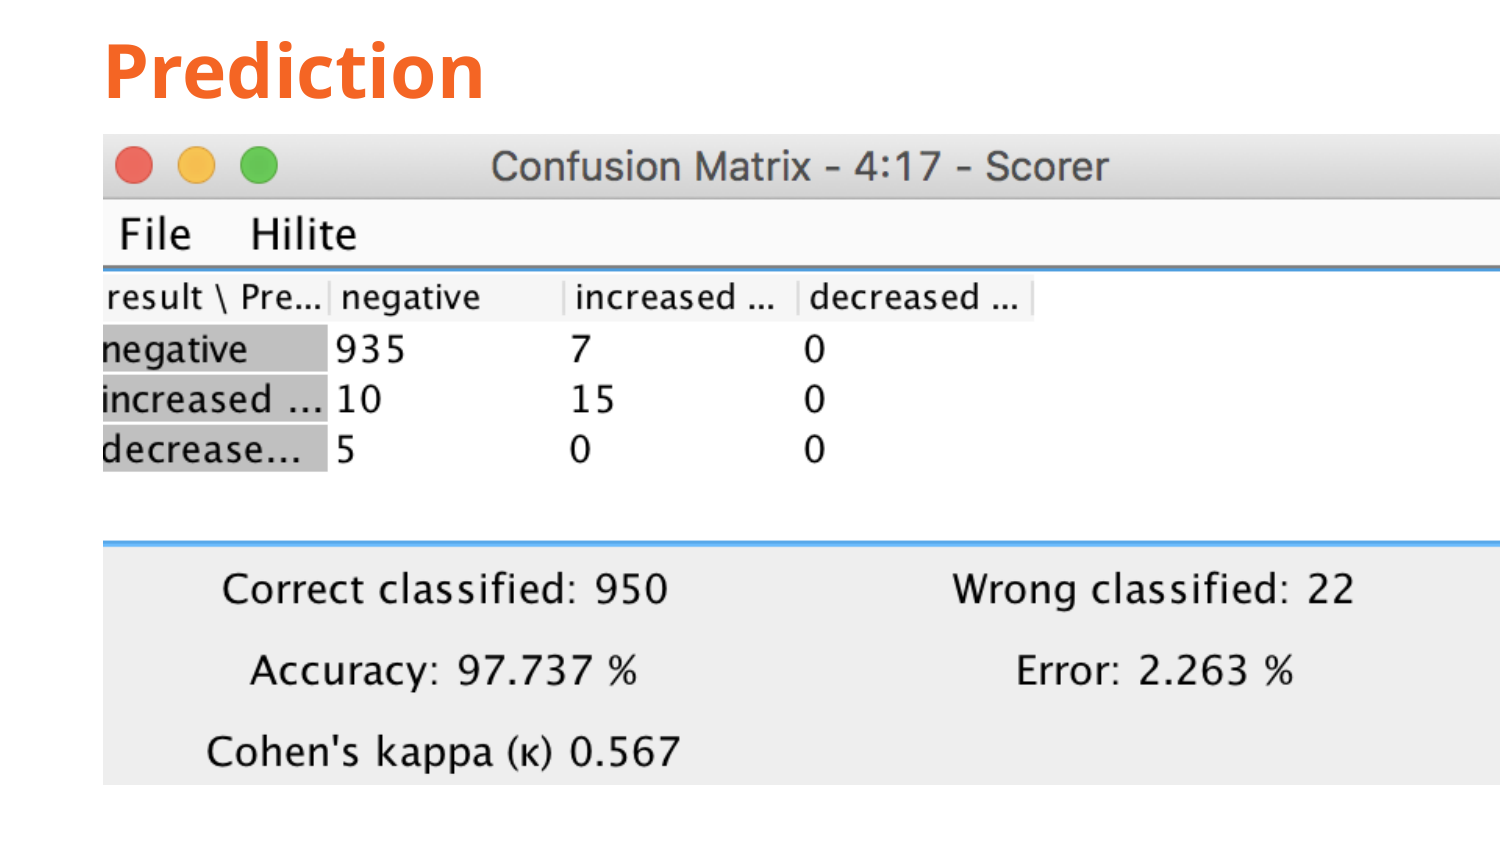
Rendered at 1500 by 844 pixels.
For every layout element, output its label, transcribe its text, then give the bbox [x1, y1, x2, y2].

title [87, 118, 995, 710]
title Prediction [87, 8, 941, 118]
picture [102, 134, 1500, 785]
